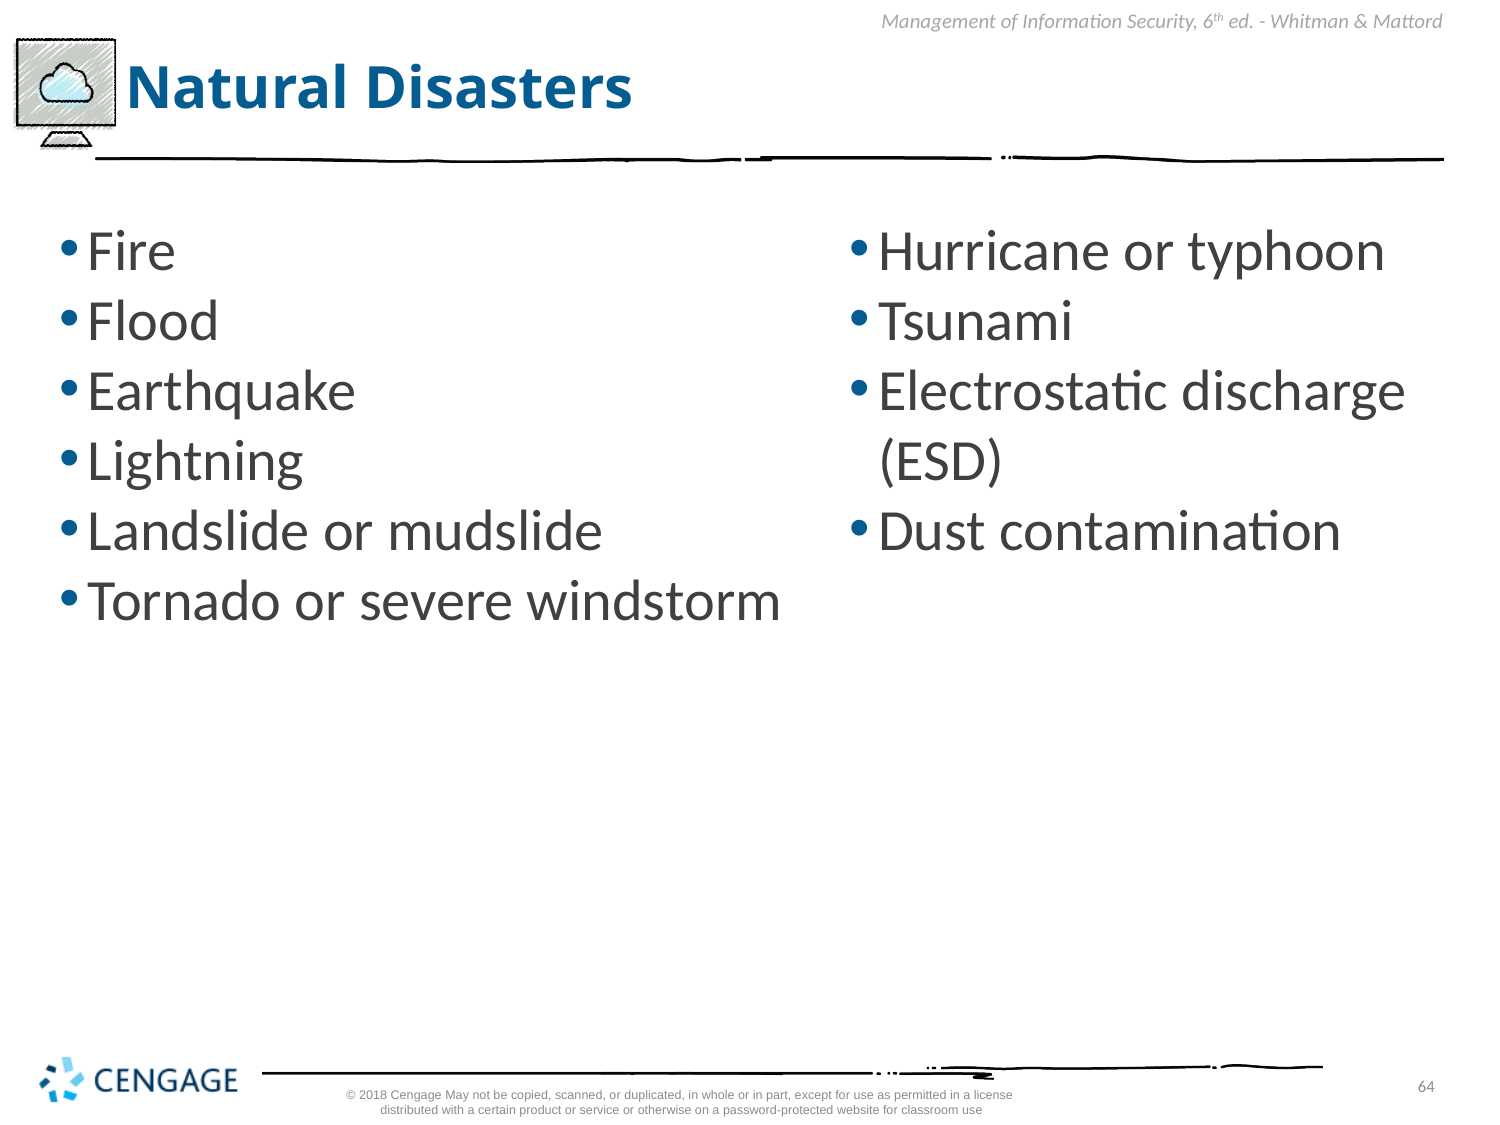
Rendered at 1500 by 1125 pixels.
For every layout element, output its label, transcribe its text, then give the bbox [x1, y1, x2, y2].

picture [13, 36, 117, 151]
list Hurricane or typhoon Tsunami Electrostatic discharge (ESD) Dust contamination [849, 212, 1500, 1014]
picture [19, 1043, 250, 1115]
picture [95, 155, 1444, 163]
title Natural Disasters [125, 60, 1442, 121]
picture [262, 1064, 1323, 1080]
list Fire Flood Earthquake Lightning Landslide or mudslide Tornado or severe windstorm [59, 212, 849, 486]
